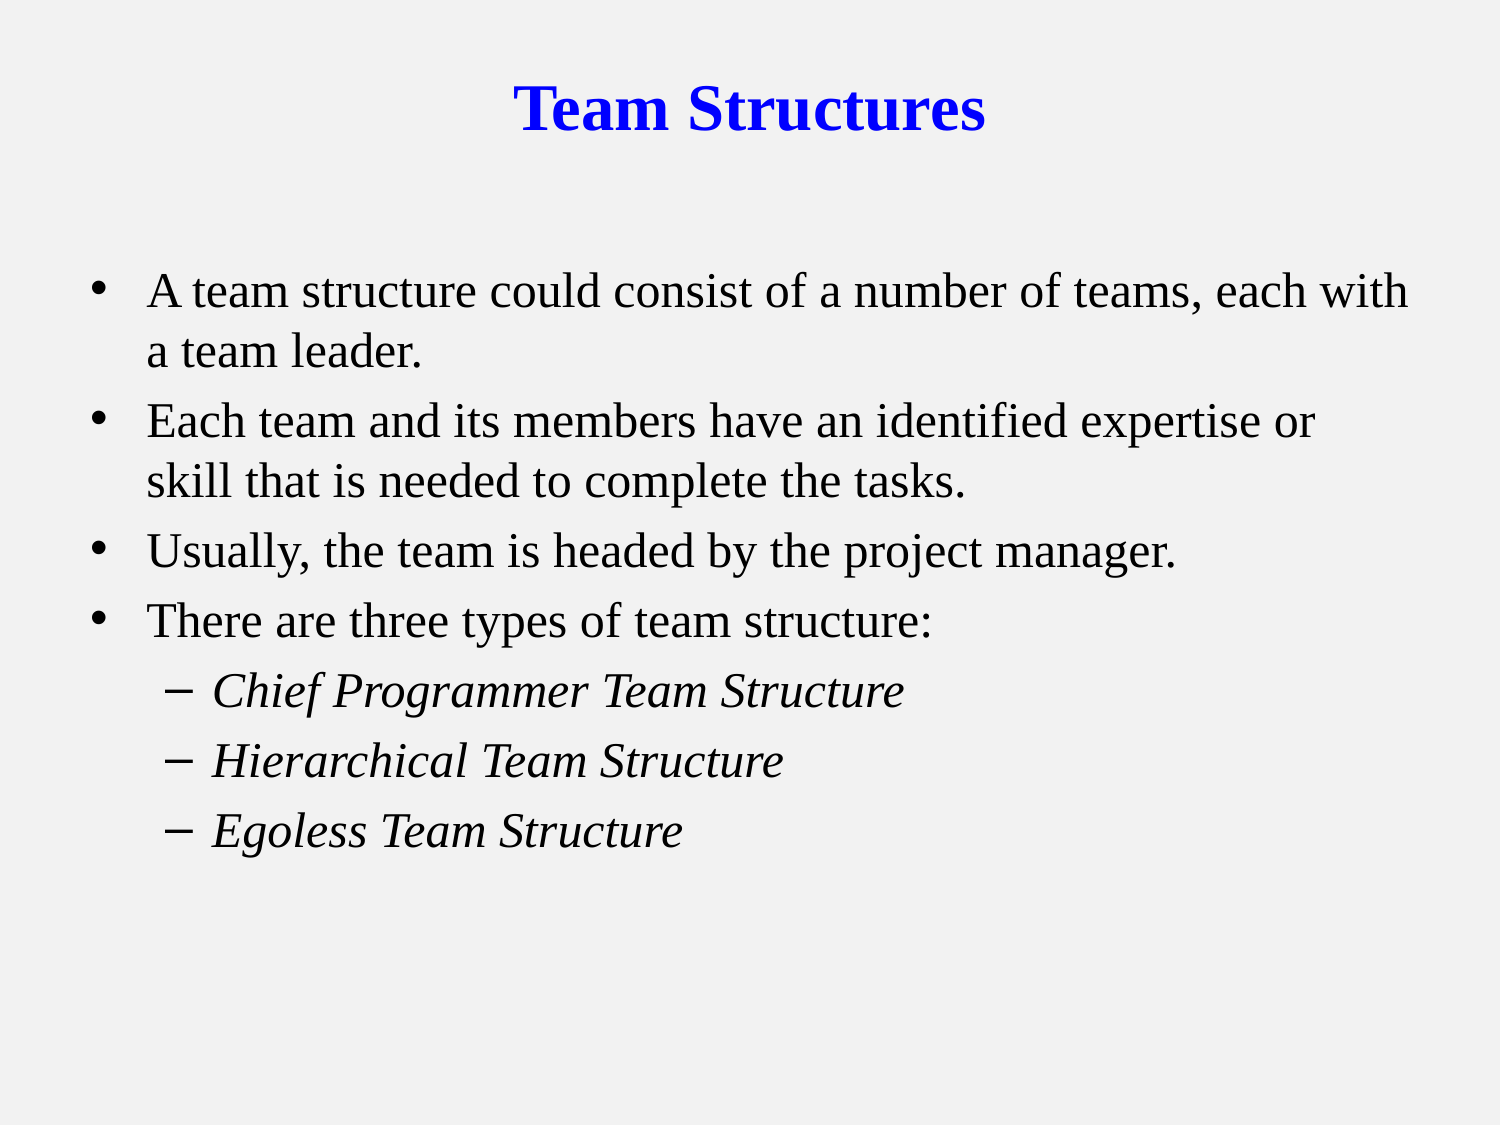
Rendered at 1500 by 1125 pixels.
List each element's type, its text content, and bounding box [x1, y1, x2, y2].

title Team Structures [75, 45, 1425, 163]
list A team structure could consist of a number of teams, each with a team leader. Each team and its members have an identified expertise or skill that is needed to complete the tasks. Usually, the team is headed by the project manager. There are three types of team structure: Chief Programmer Team Structure Hierarchical Team Structure Egoless Team Structure [75, 249, 1425, 1088]
